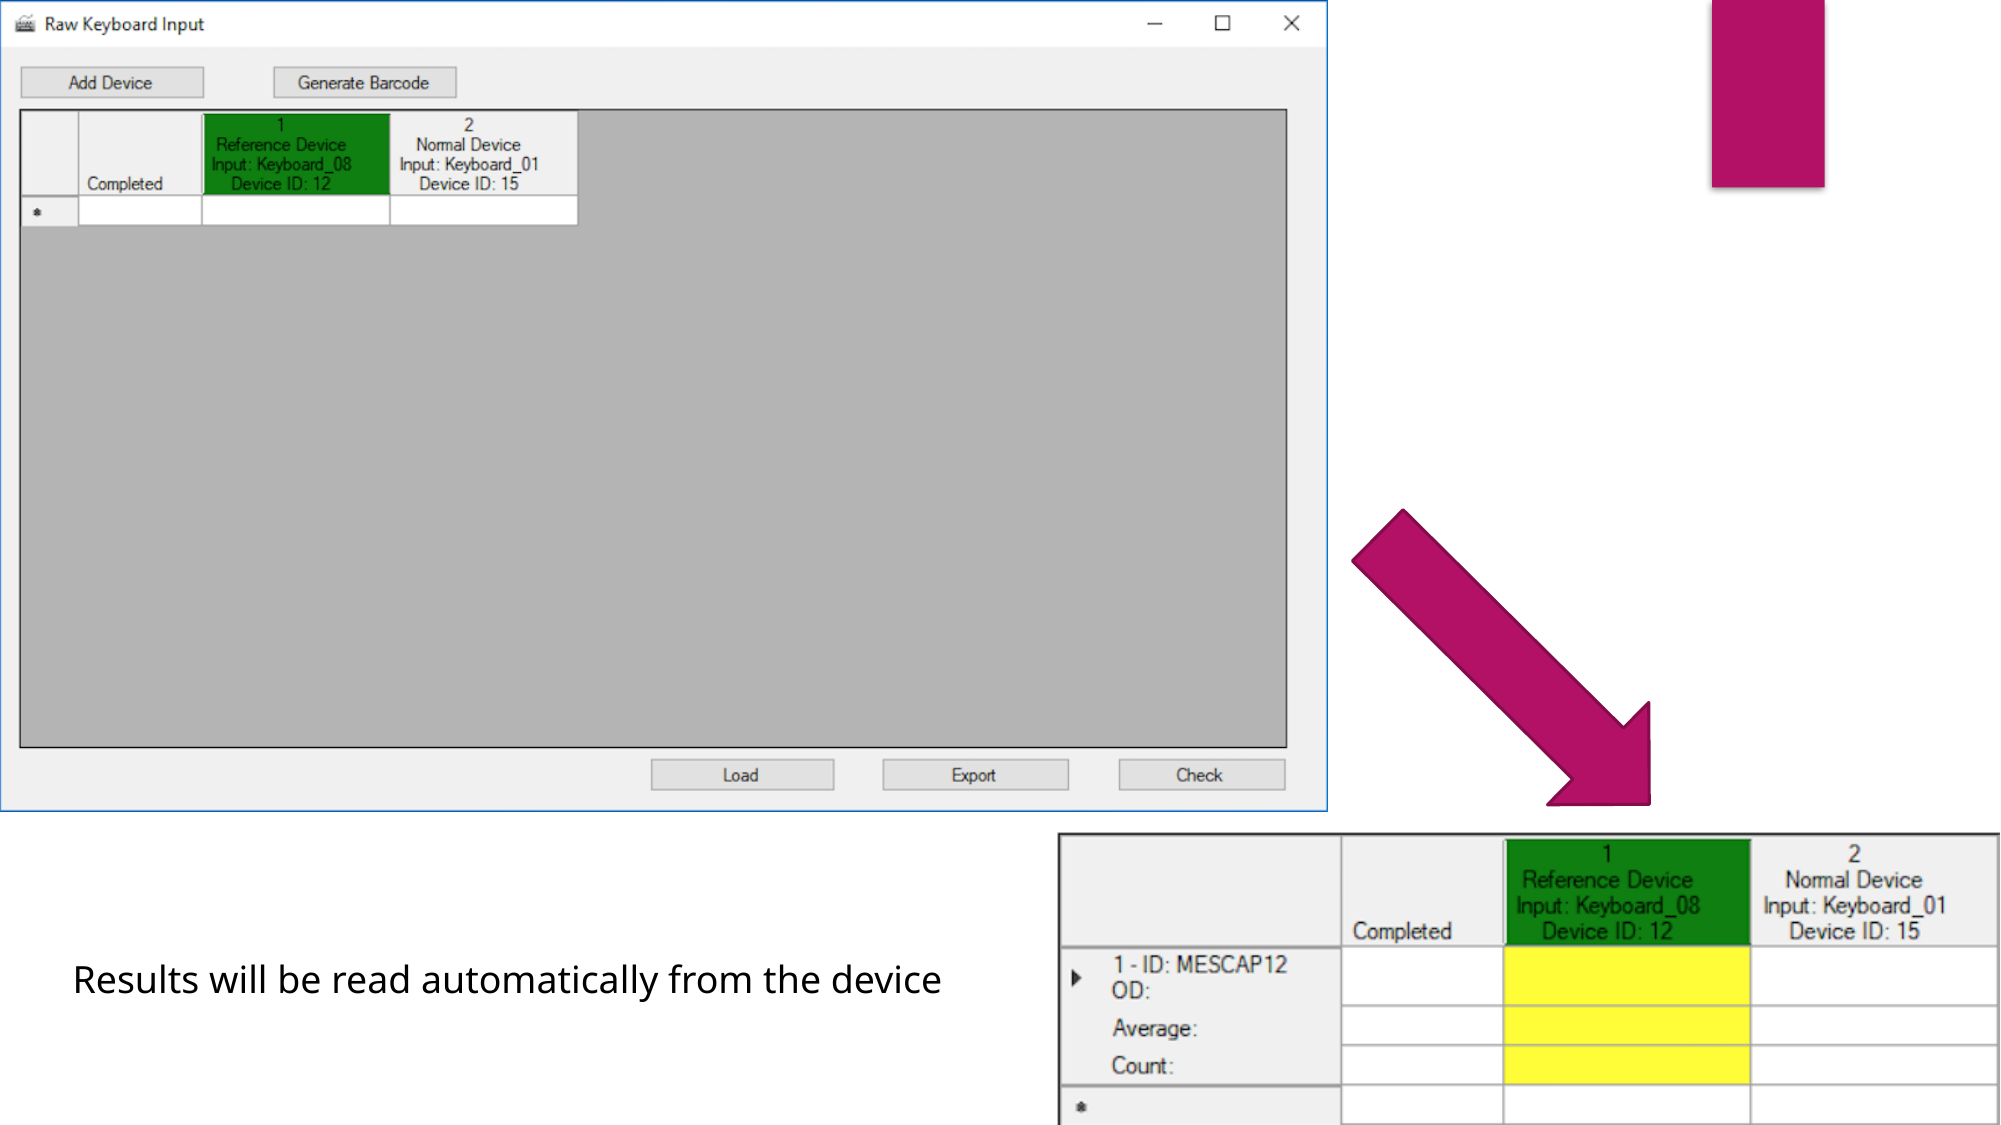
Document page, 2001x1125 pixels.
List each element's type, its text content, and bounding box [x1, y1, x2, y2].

picture [0, 0, 1328, 813]
text_box [1351, 508, 1651, 807]
text_box Results will be read automatically from the device [57, 948, 1000, 1009]
picture [1057, 831, 2000, 1125]
